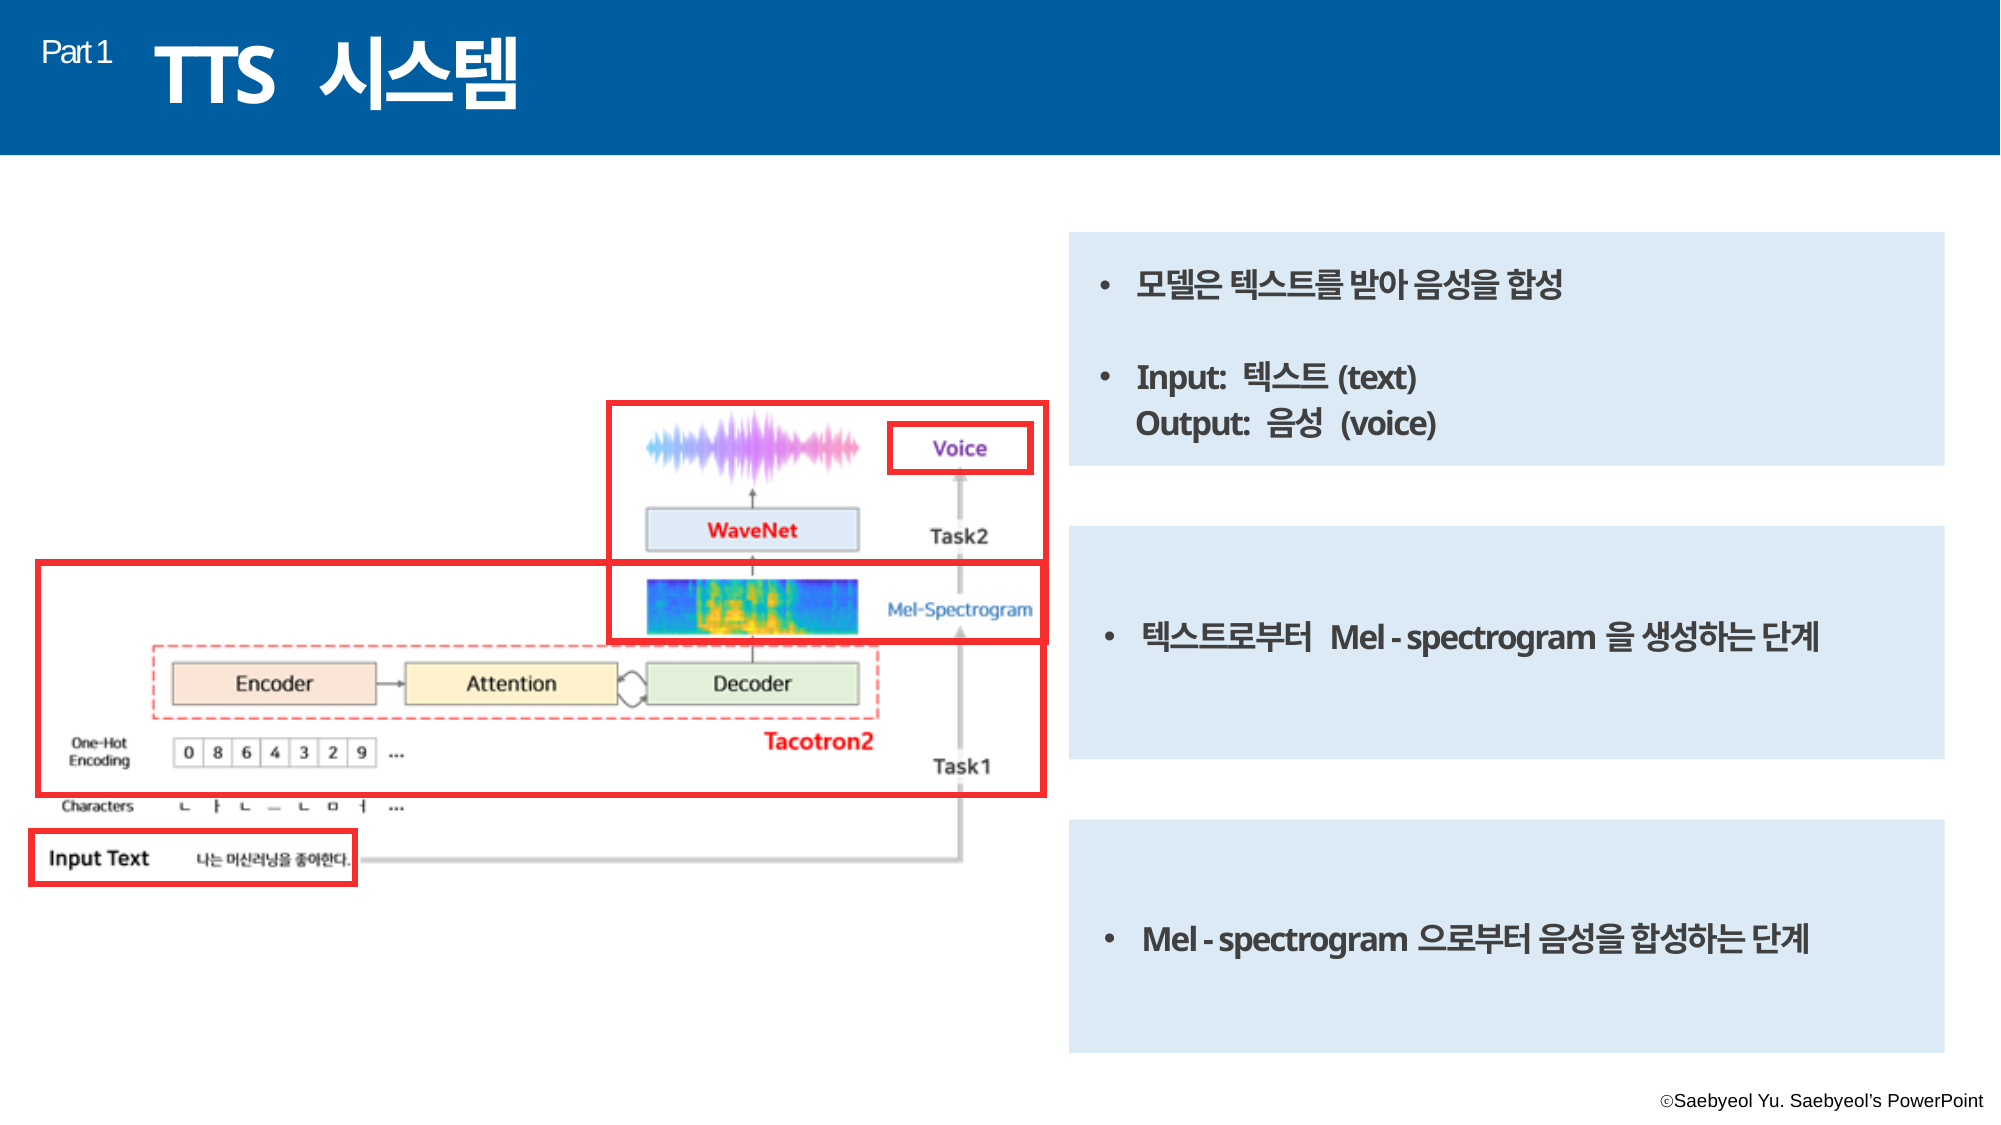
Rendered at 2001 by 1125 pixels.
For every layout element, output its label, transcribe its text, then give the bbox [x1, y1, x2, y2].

text_box 텍스트로부터 Mel - spectrogram을 생성하는 단계 [1089, 562, 1935, 664]
text_box [609, 402, 1046, 409]
text_box 모델은 텍스트를 받아 음성을 합성 Input: 텍스트(text) Output: 음성 (voice) [1084, 251, 1930, 450]
text_box Mel - spectrogram으로부터 음성을 합성하는 단계 [1089, 864, 1935, 966]
text_box [30, 830, 36, 885]
text_box [1068, 525, 1946, 760]
text_box [1068, 819, 1946, 1054]
text_box Part 1 [26, 22, 136, 78]
text_box [0, 0, 2000, 156]
text_box [1068, 231, 1946, 467]
picture [36, 409, 1047, 887]
text_box TTS 시스템 [138, 16, 1144, 127]
